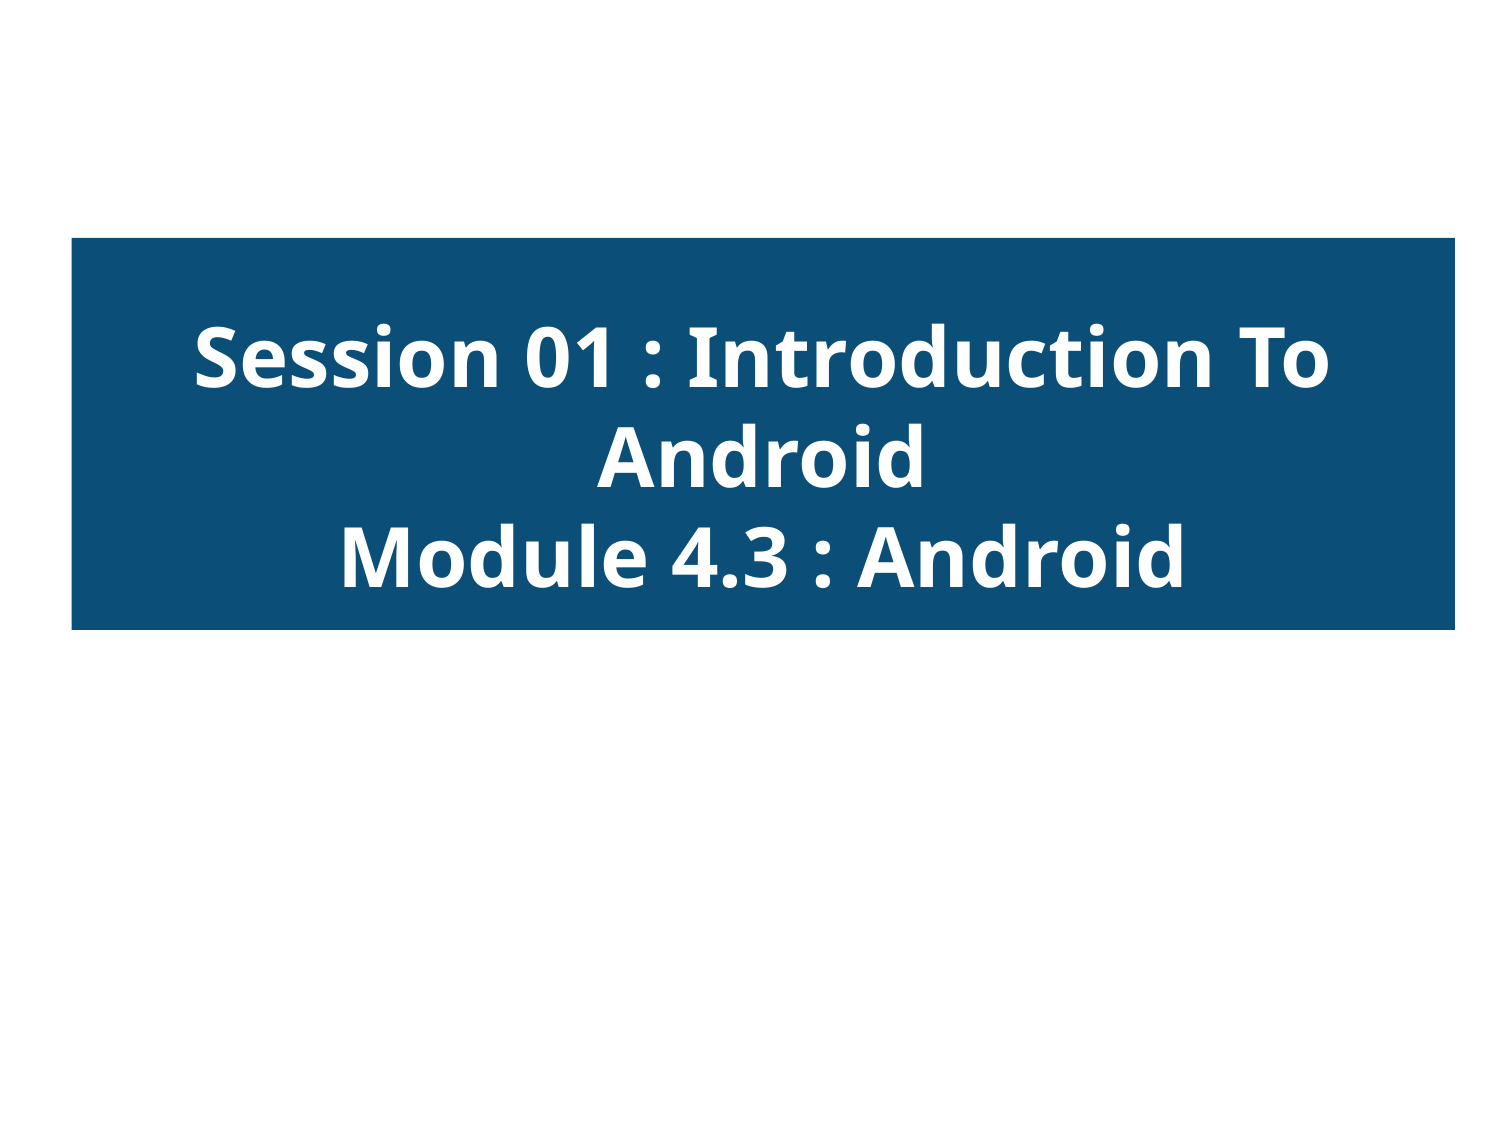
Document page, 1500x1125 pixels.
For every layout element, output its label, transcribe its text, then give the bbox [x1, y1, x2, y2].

text_box Session 01 : Introduction To Android Module 4.3 : Android [71, 237, 1455, 630]
